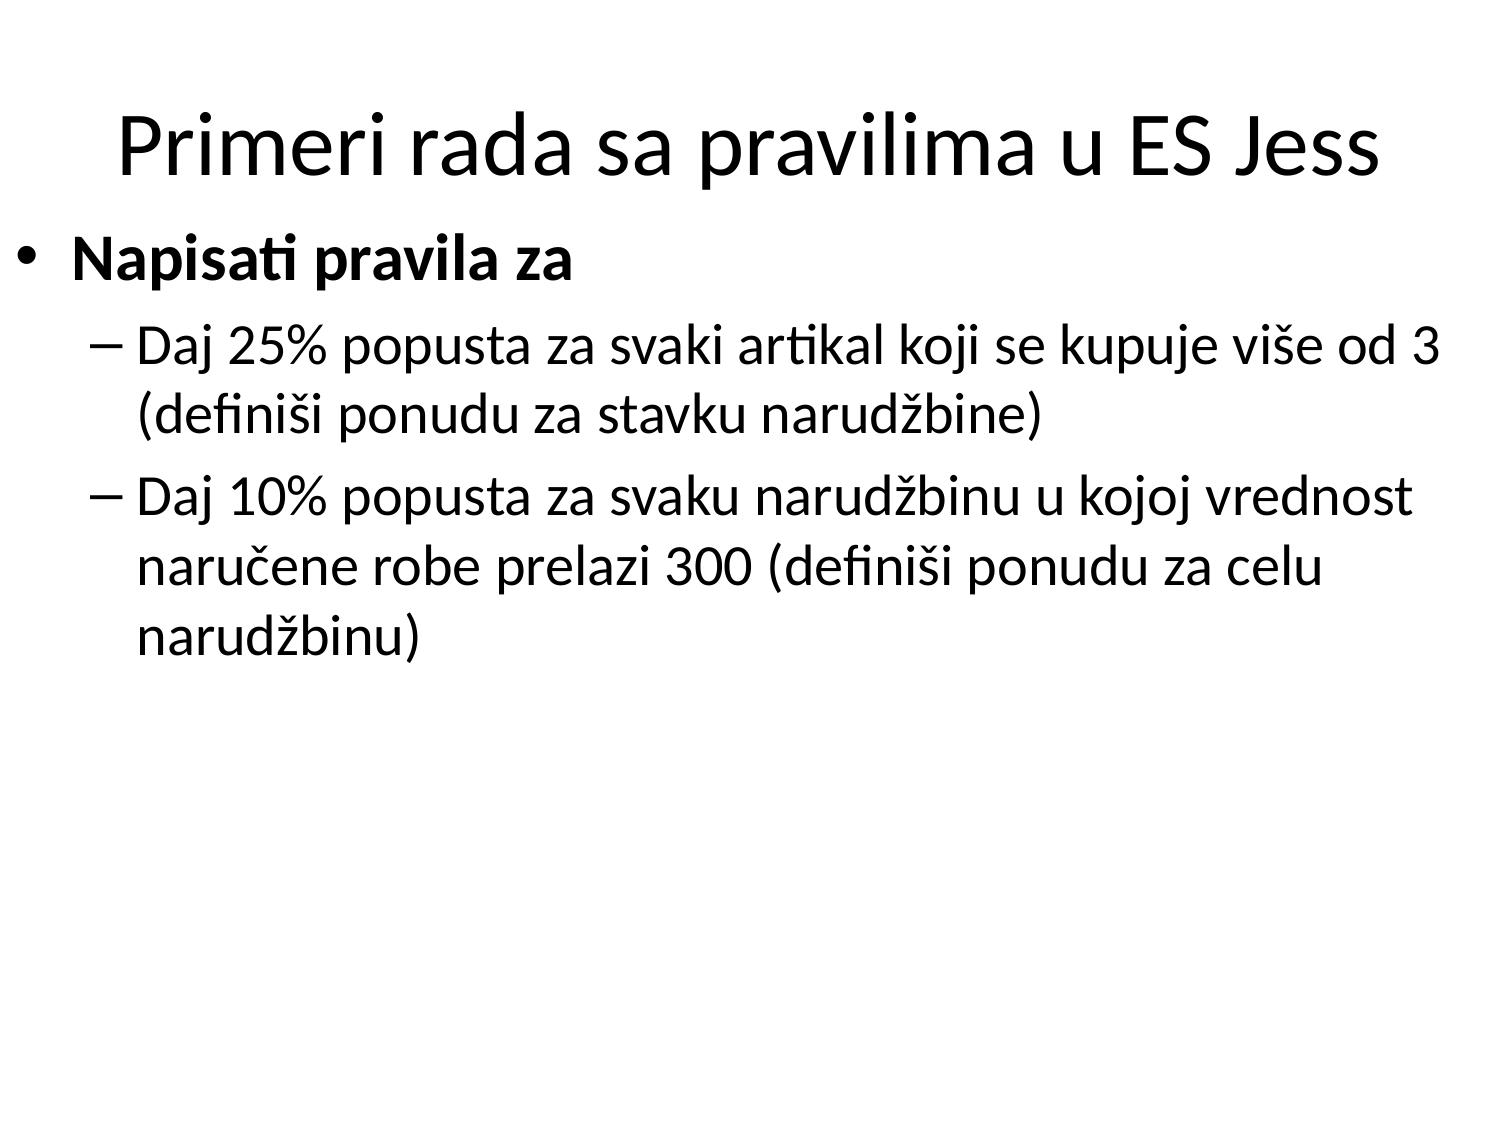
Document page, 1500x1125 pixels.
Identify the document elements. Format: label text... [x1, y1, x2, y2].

title Primeri rada sa pravilima u ES Jess [75, 45, 1425, 206]
list Napisati pravila za Daj 25% popusta za svaki artikal koji se kupuje više od 3 (definiši ponudu za stavku narudžbine) Daj 10% popusta za svaku narudžbinu u kojoj vrednost naručene robe prelazi 300 (definiši ponudu za celu narudžbinu) [0, 206, 1500, 1125]
